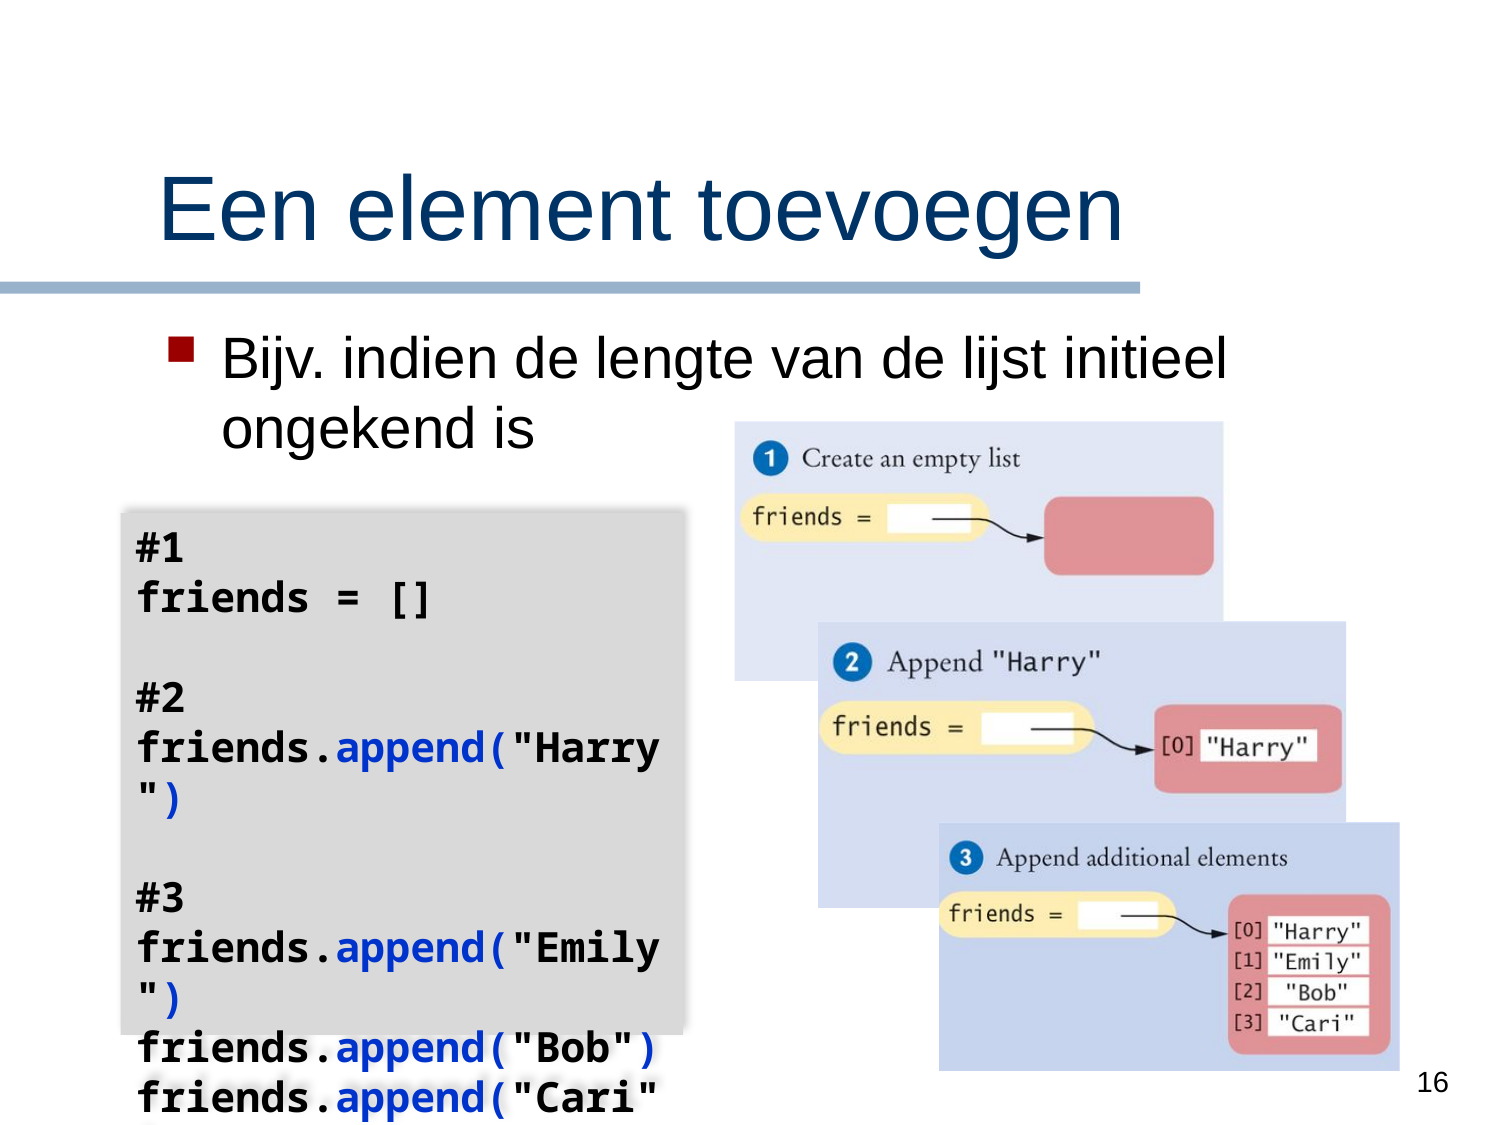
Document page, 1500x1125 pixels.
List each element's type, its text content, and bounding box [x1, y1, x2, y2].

footer [501, 1031, 978, 1107]
title Een element toevoegen [142, 87, 1482, 267]
list Bijv. indien de lengte van de lijst initieel ongekend is [149, 312, 1481, 1000]
text_box #1 friends = [] #2 friends.append("Harry") #3 friends.append("Emily") friends.append("Bob") friends.append("Cari") [120, 513, 684, 1035]
picture [734, 421, 1401, 1071]
slide_number 16 [1151, 1031, 1465, 1107]
